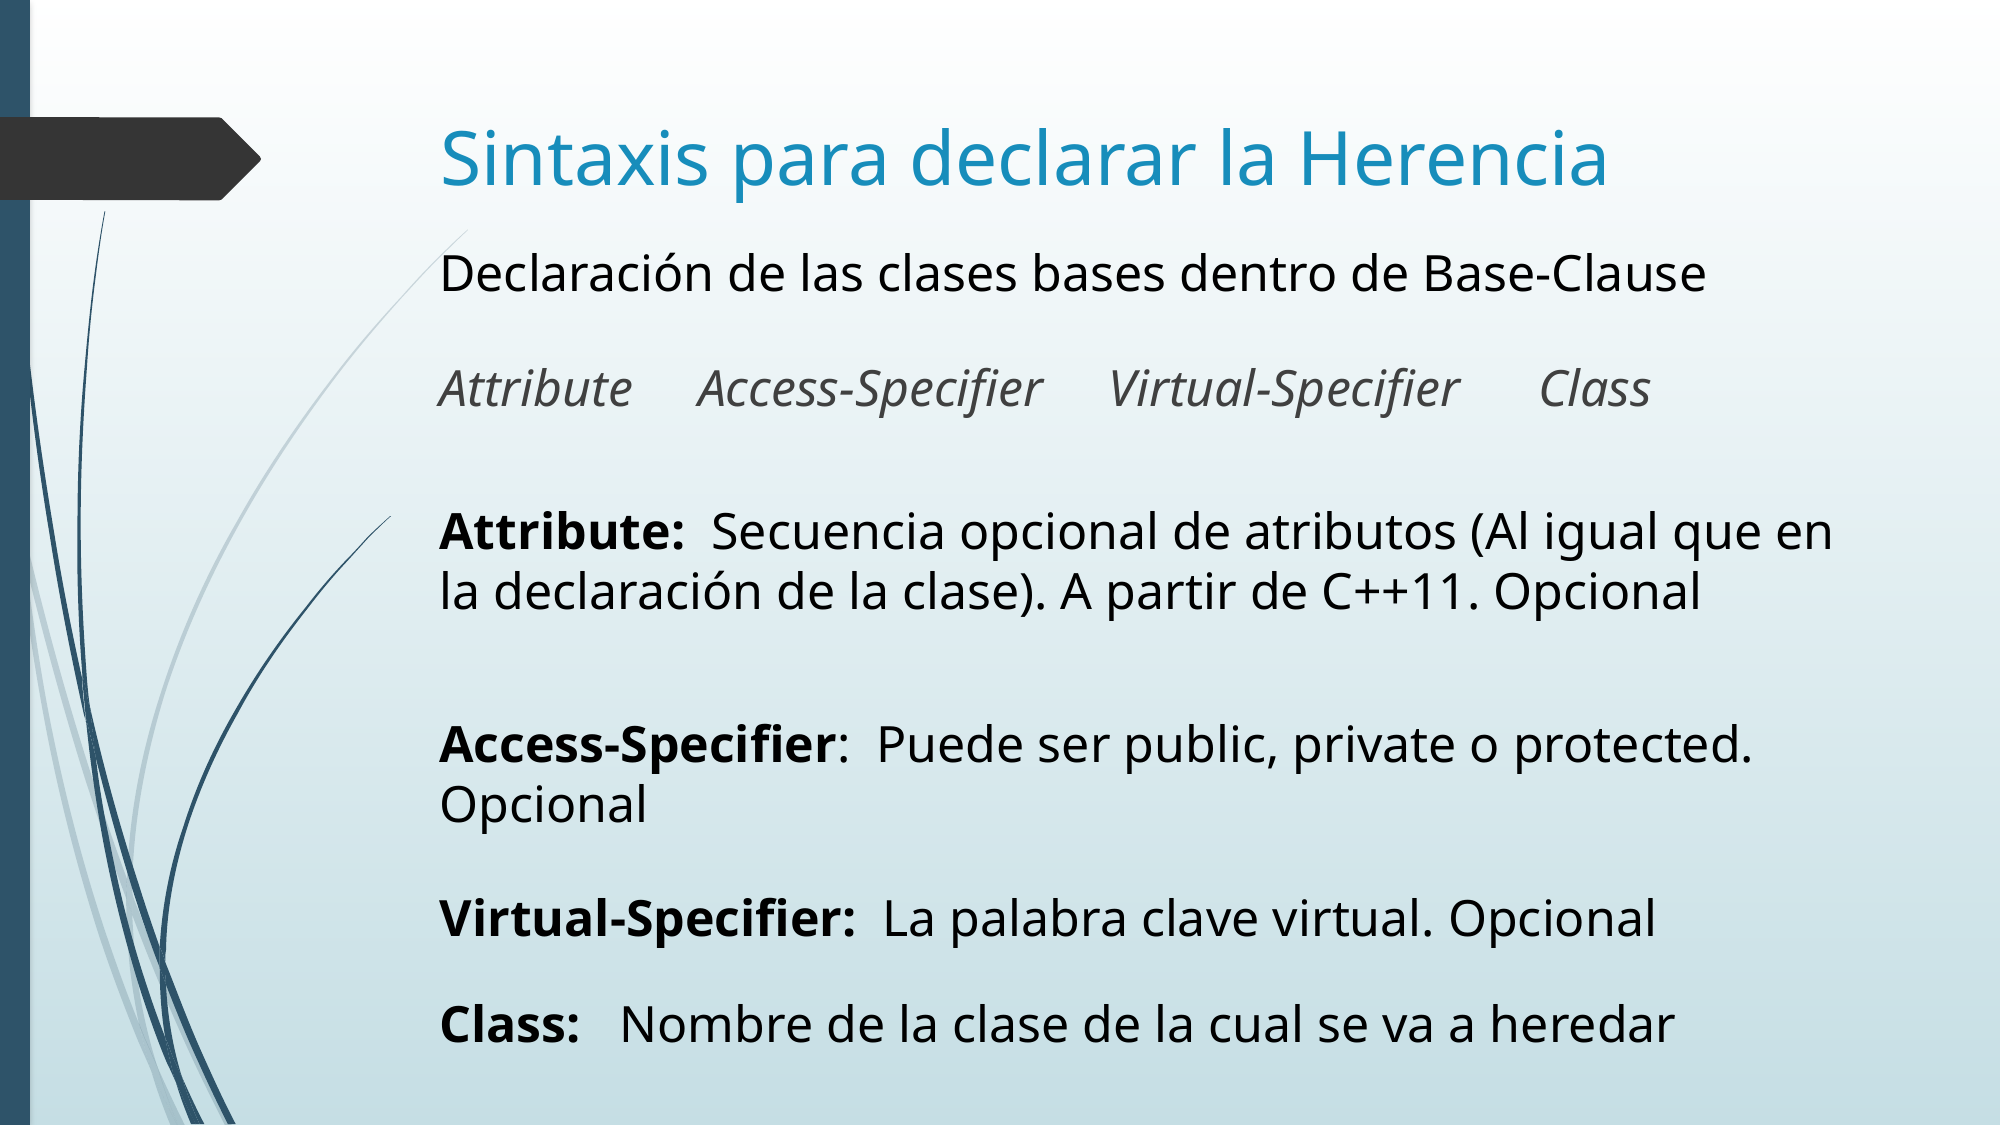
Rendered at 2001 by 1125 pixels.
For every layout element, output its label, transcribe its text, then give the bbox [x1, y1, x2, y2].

list Attribute Access-Specifier Virtual-Specifier Class [424, 349, 1888, 491]
text_box Attribute: Secuencia opcional de atributos (Al igual que en la declaración de la clase). A partir de C++11. Opcional [424, 492, 1888, 672]
text_box Declaración de las clases bases dentro de Base-Clause [424, 233, 1946, 309]
text_box Class: Nombre de la clase de la cual se va a heredar [424, 984, 1888, 1060]
text_box Access-Specifier: Puede ser public, private o protected. Opcional [424, 704, 1888, 878]
title Sintaxis para declarar la Herencia [425, 309, 1888, 313]
text_box Virtual-Specifier: La palabra clave virtual. Opcional [424, 878, 1888, 984]
title Sintaxis para declarar la Herencia [425, 102, 1888, 233]
